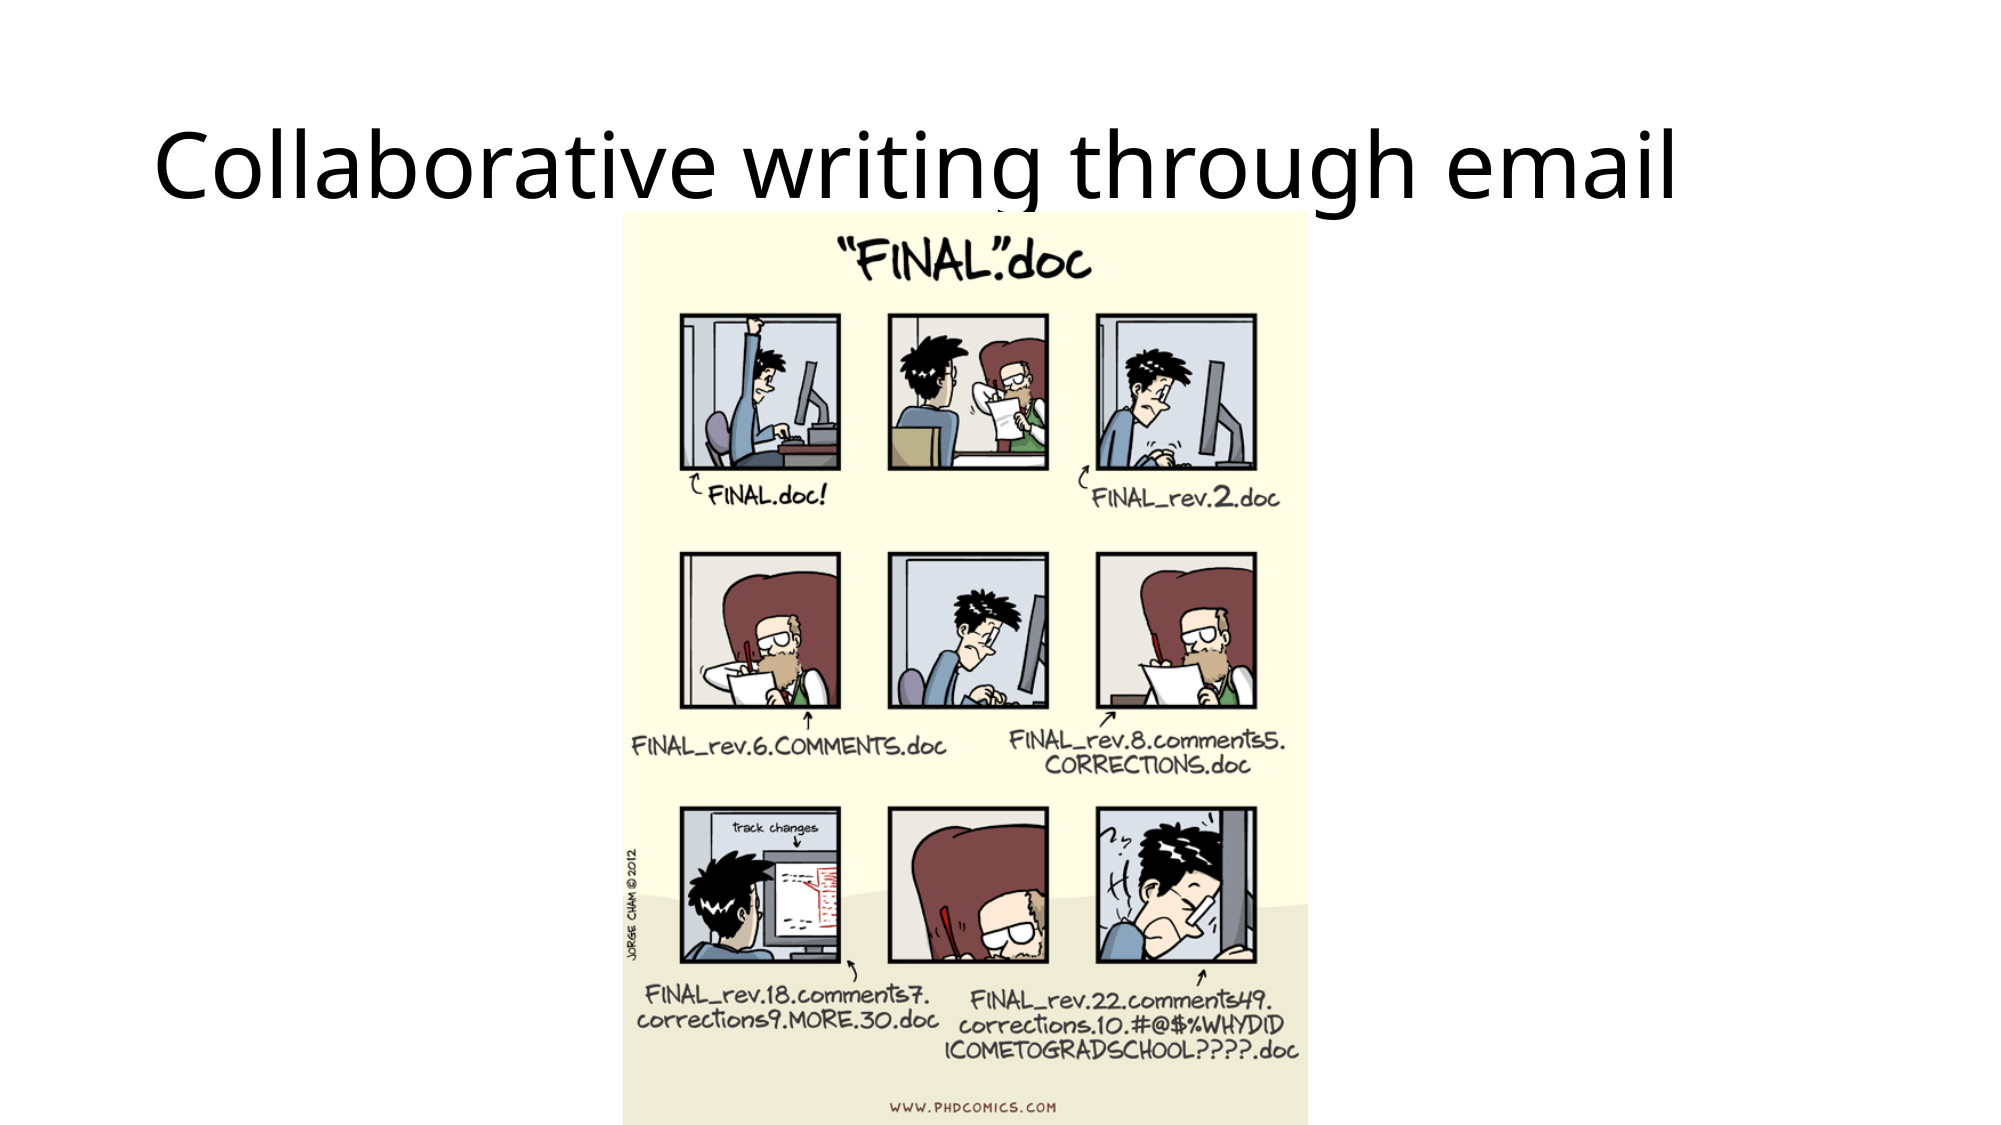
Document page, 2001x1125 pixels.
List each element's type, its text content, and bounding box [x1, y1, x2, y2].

title Collaborative writing through email [137, 59, 1863, 278]
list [622, 212, 1308, 1125]
